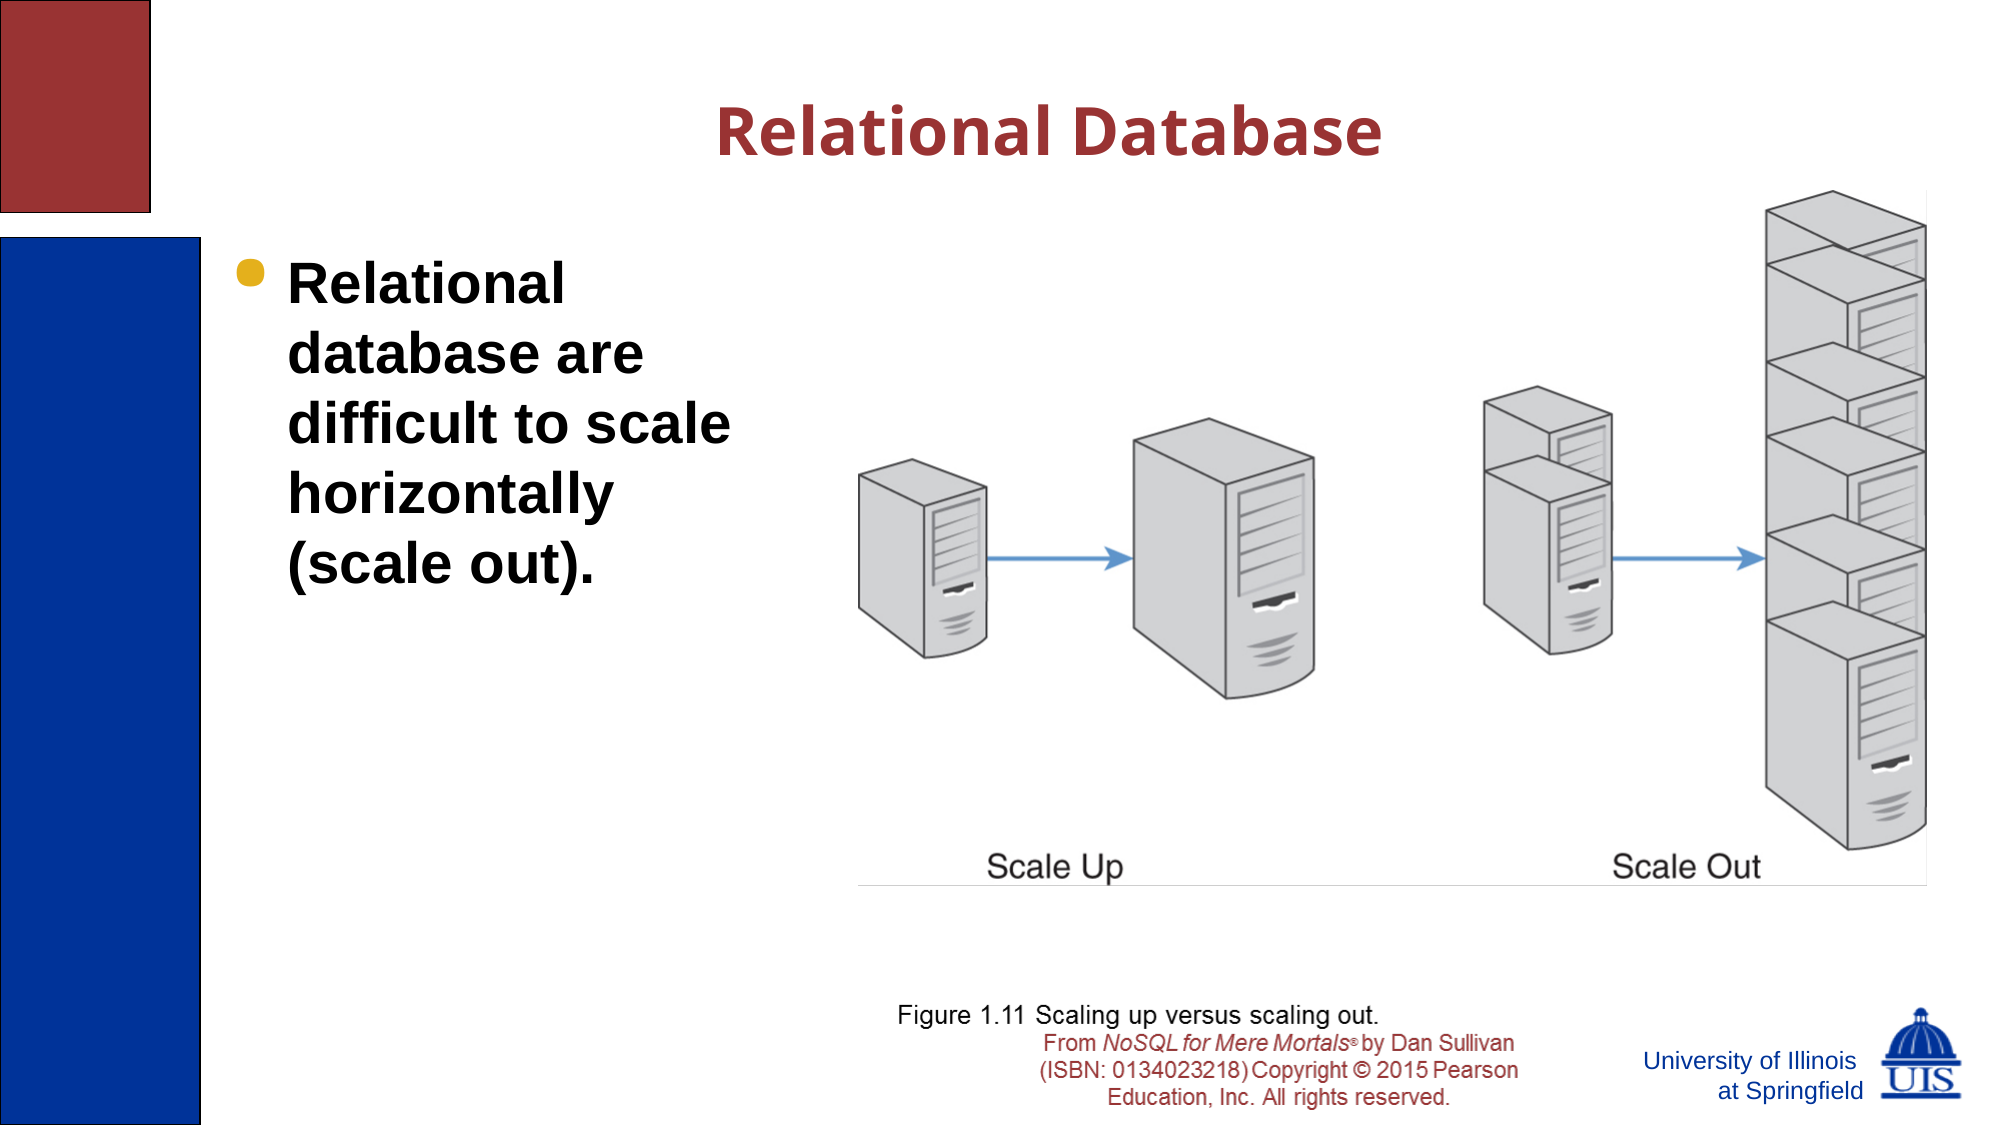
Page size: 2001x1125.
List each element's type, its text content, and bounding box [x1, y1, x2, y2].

picture [858, 190, 1988, 1125]
list Relational database are difficult to scale horizontally (scale out). [216, 237, 818, 343]
title Relational Database [200, 45, 1900, 213]
